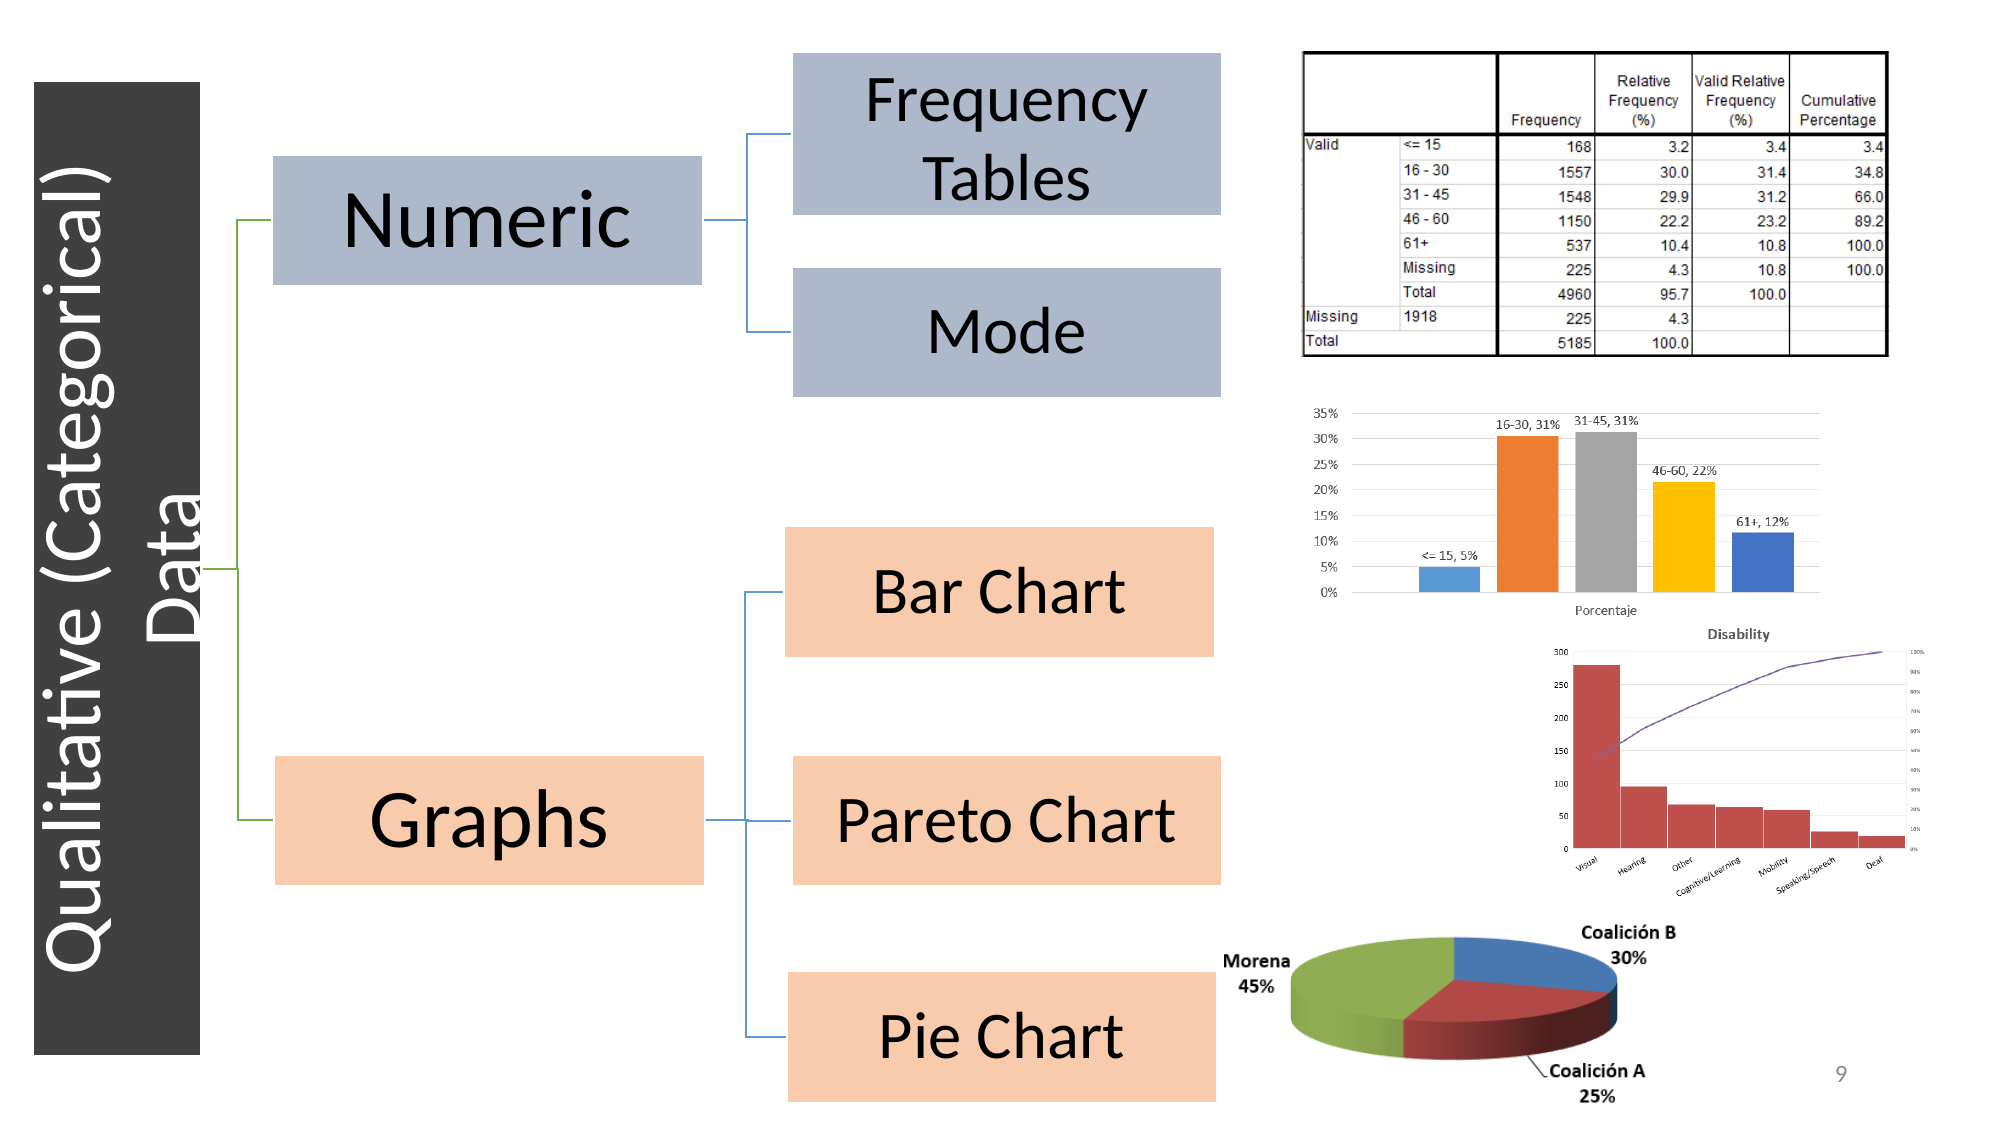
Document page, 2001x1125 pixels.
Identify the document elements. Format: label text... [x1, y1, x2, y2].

picture [1224, 625, 1933, 1108]
picture [1301, 405, 1820, 620]
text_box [19, 46, 1223, 1103]
picture [1301, 51, 1890, 357]
slide_number 9 [1682, 1042, 1863, 1103]
